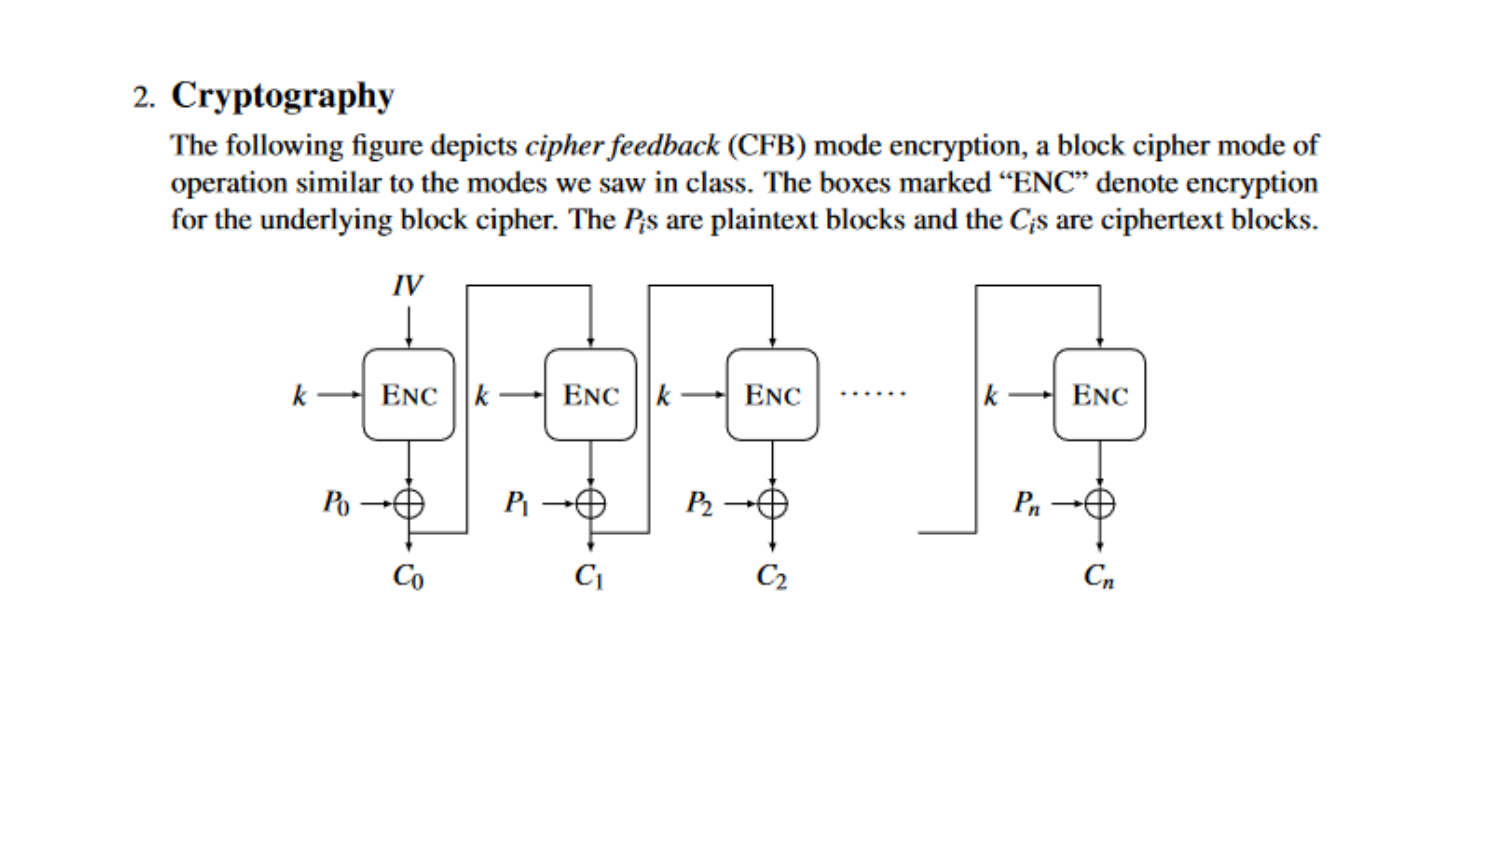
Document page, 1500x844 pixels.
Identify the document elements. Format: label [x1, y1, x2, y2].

picture [114, 63, 1348, 617]
